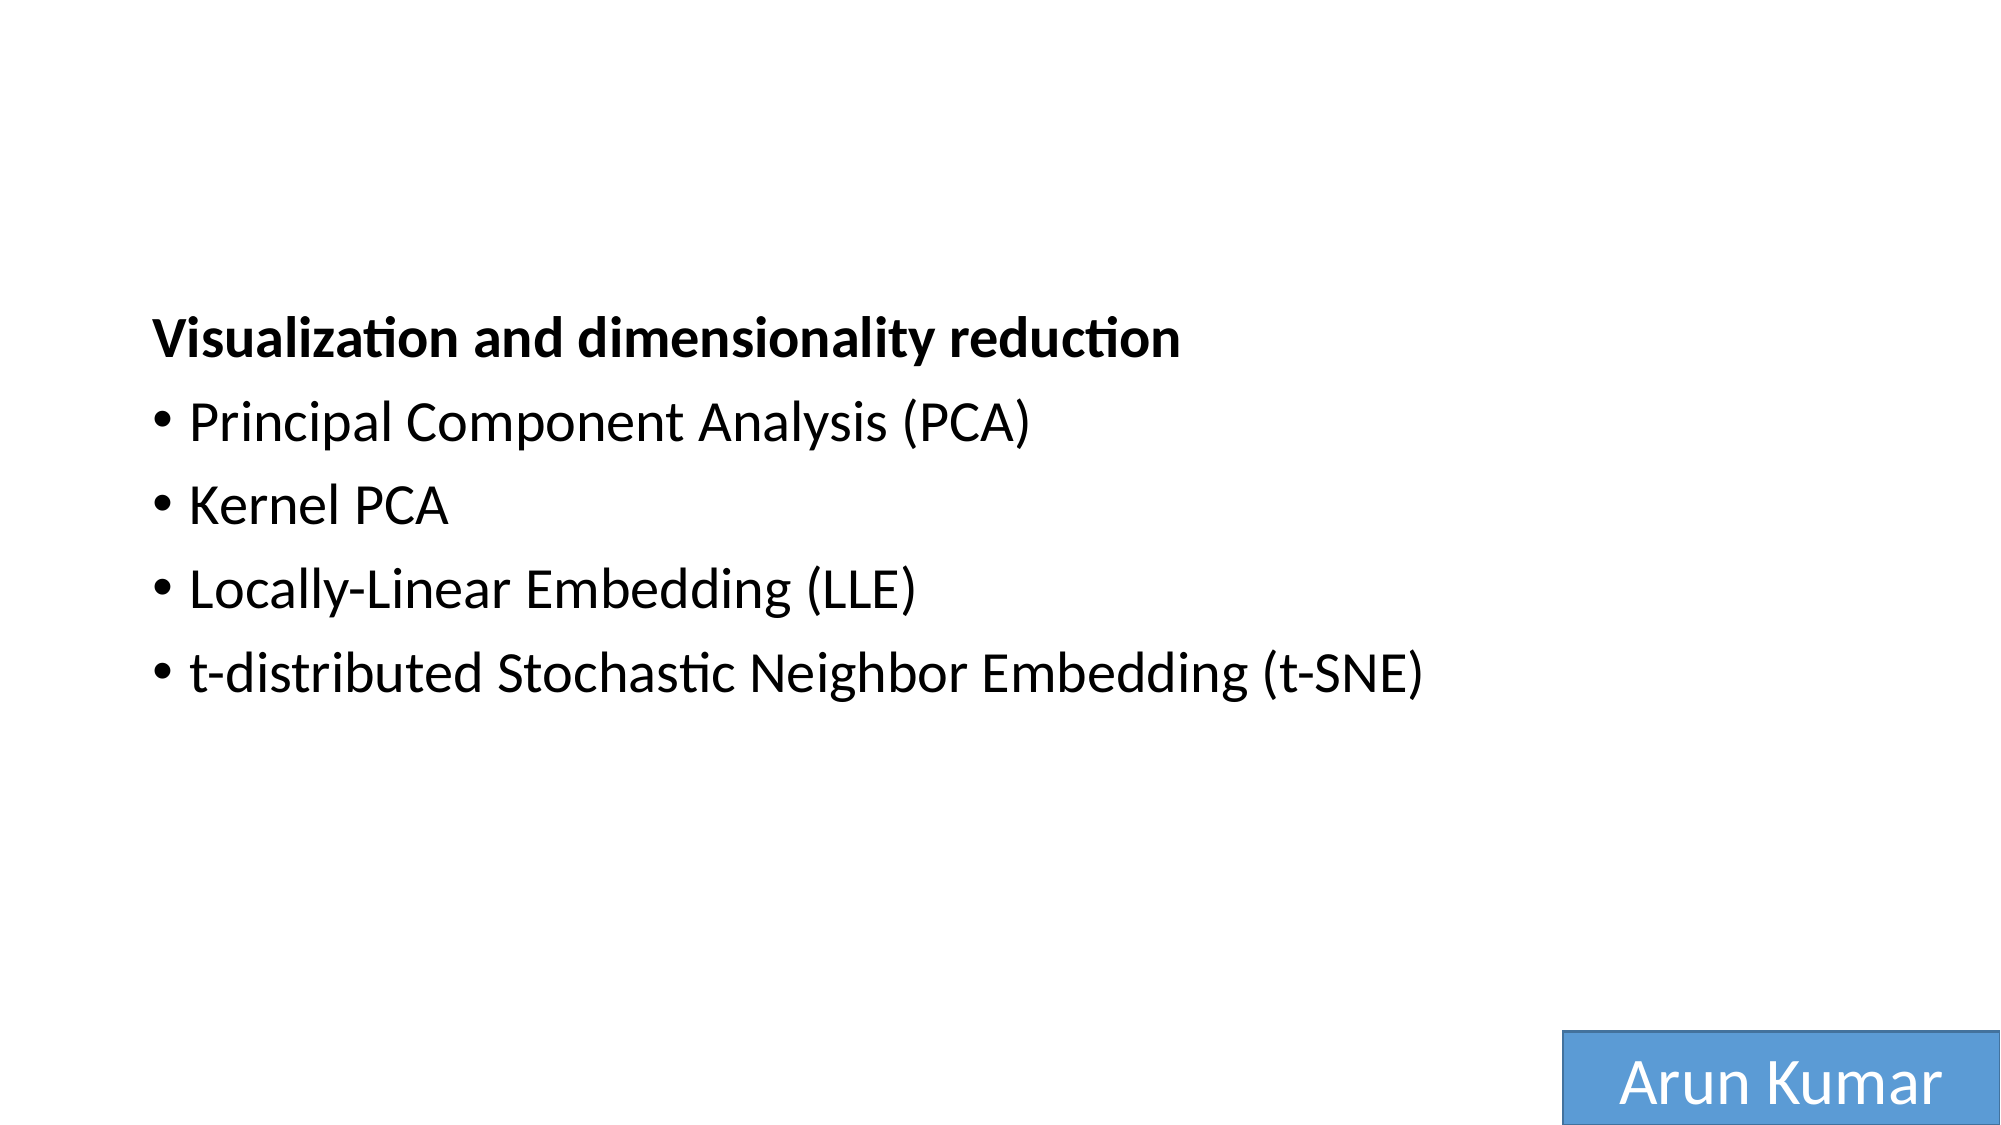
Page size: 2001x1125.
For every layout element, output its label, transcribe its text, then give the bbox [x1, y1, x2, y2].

list Visualization and dimensionality reduction Principal Component Analysis (PCA) Kernel PCA Locally-Linear Embedding (LLE) t-distributed Stochastic Neighbor Embedding (t-SNE) [137, 299, 1863, 1014]
text_box Arun Kumar [1562, 1030, 2000, 1125]
